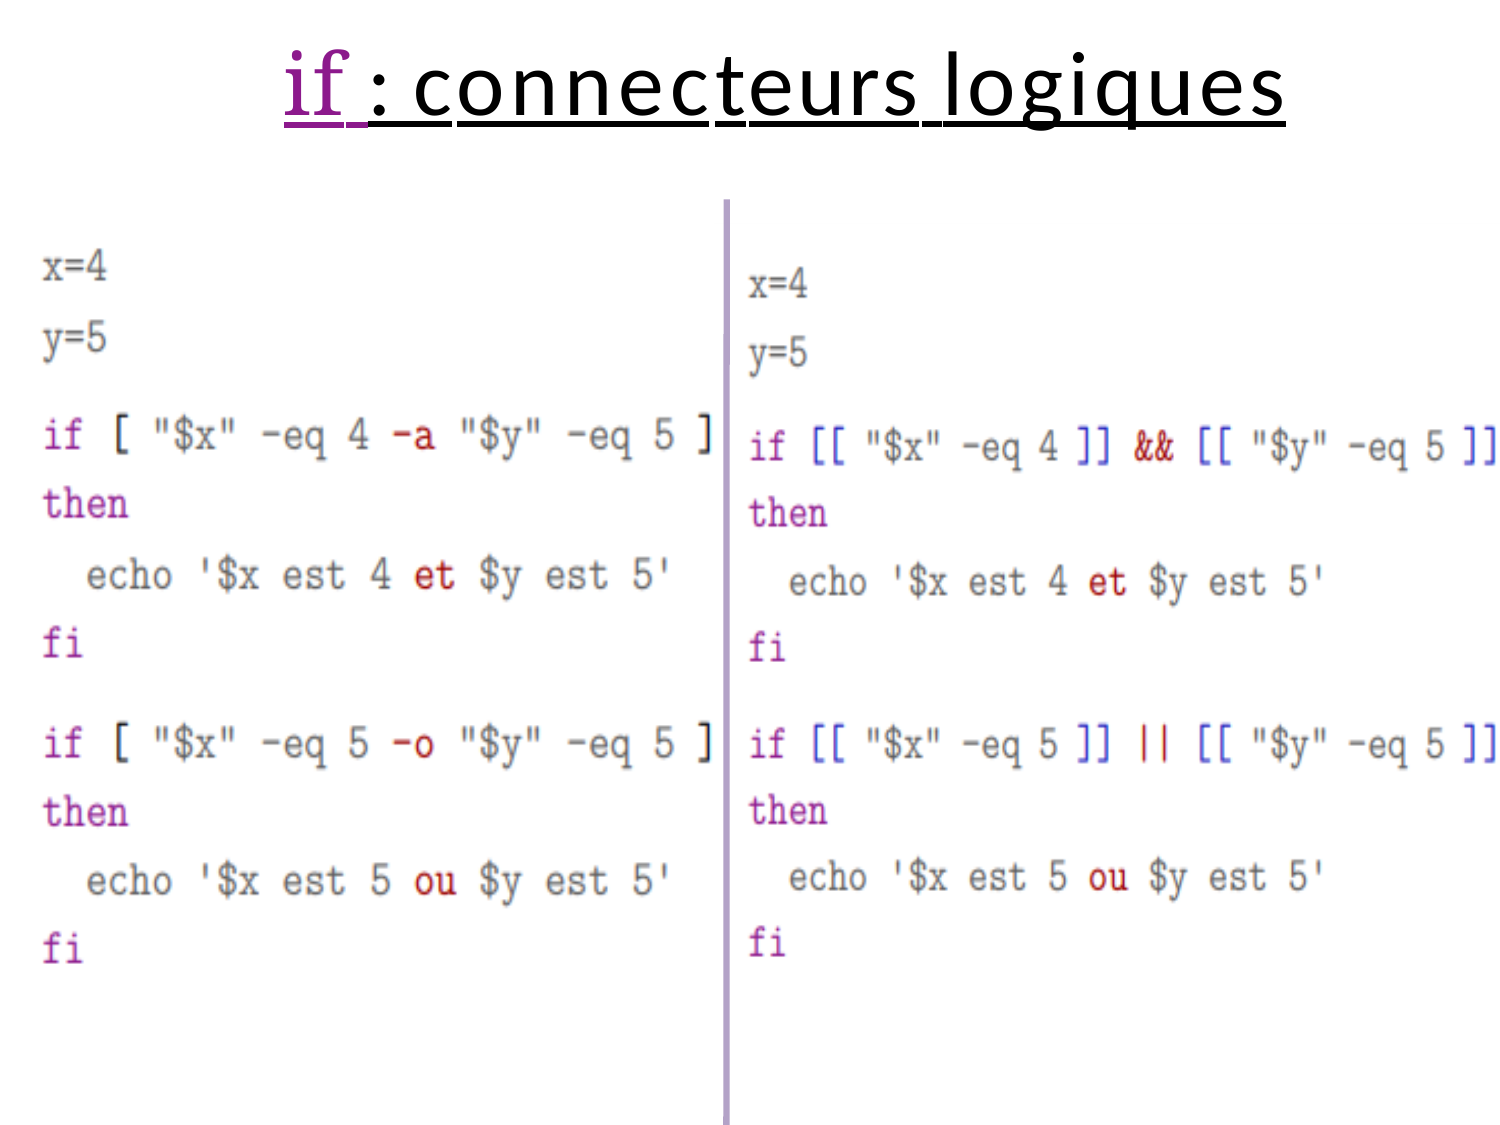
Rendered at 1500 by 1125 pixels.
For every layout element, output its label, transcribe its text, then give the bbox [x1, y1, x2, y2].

picture [0, 210, 1500, 985]
title if : connecteurs logiques [31, 0, 1500, 173]
